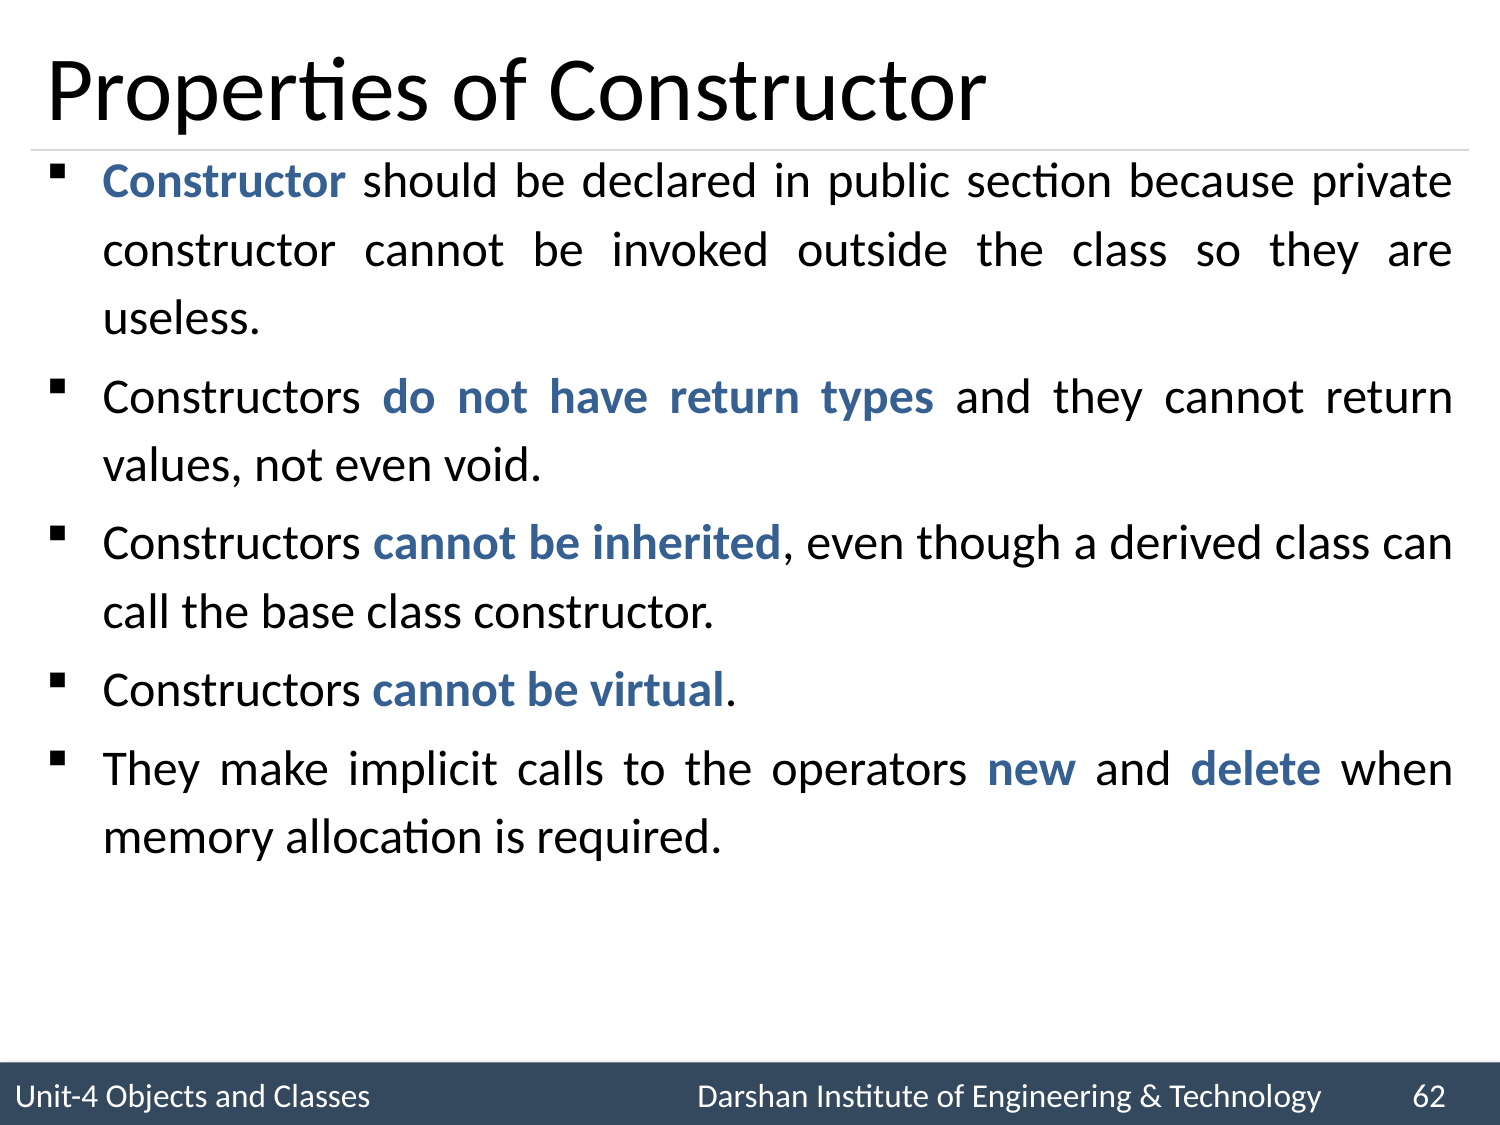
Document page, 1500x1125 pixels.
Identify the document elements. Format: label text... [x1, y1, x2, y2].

list Constructor should be declared in public section because private constructor cannot be invoked outside the class so they are useless. Constructors do not have return types and they cannot return values, not even void. Constructors cannot be inherited, even though a derived class can call the base class constructor. Constructors cannot be virtual. They make implicit calls to the operators new and delete when memory allocation is required. [31, 132, 1469, 1038]
title Properties of Constructor [31, 17, 1469, 132]
